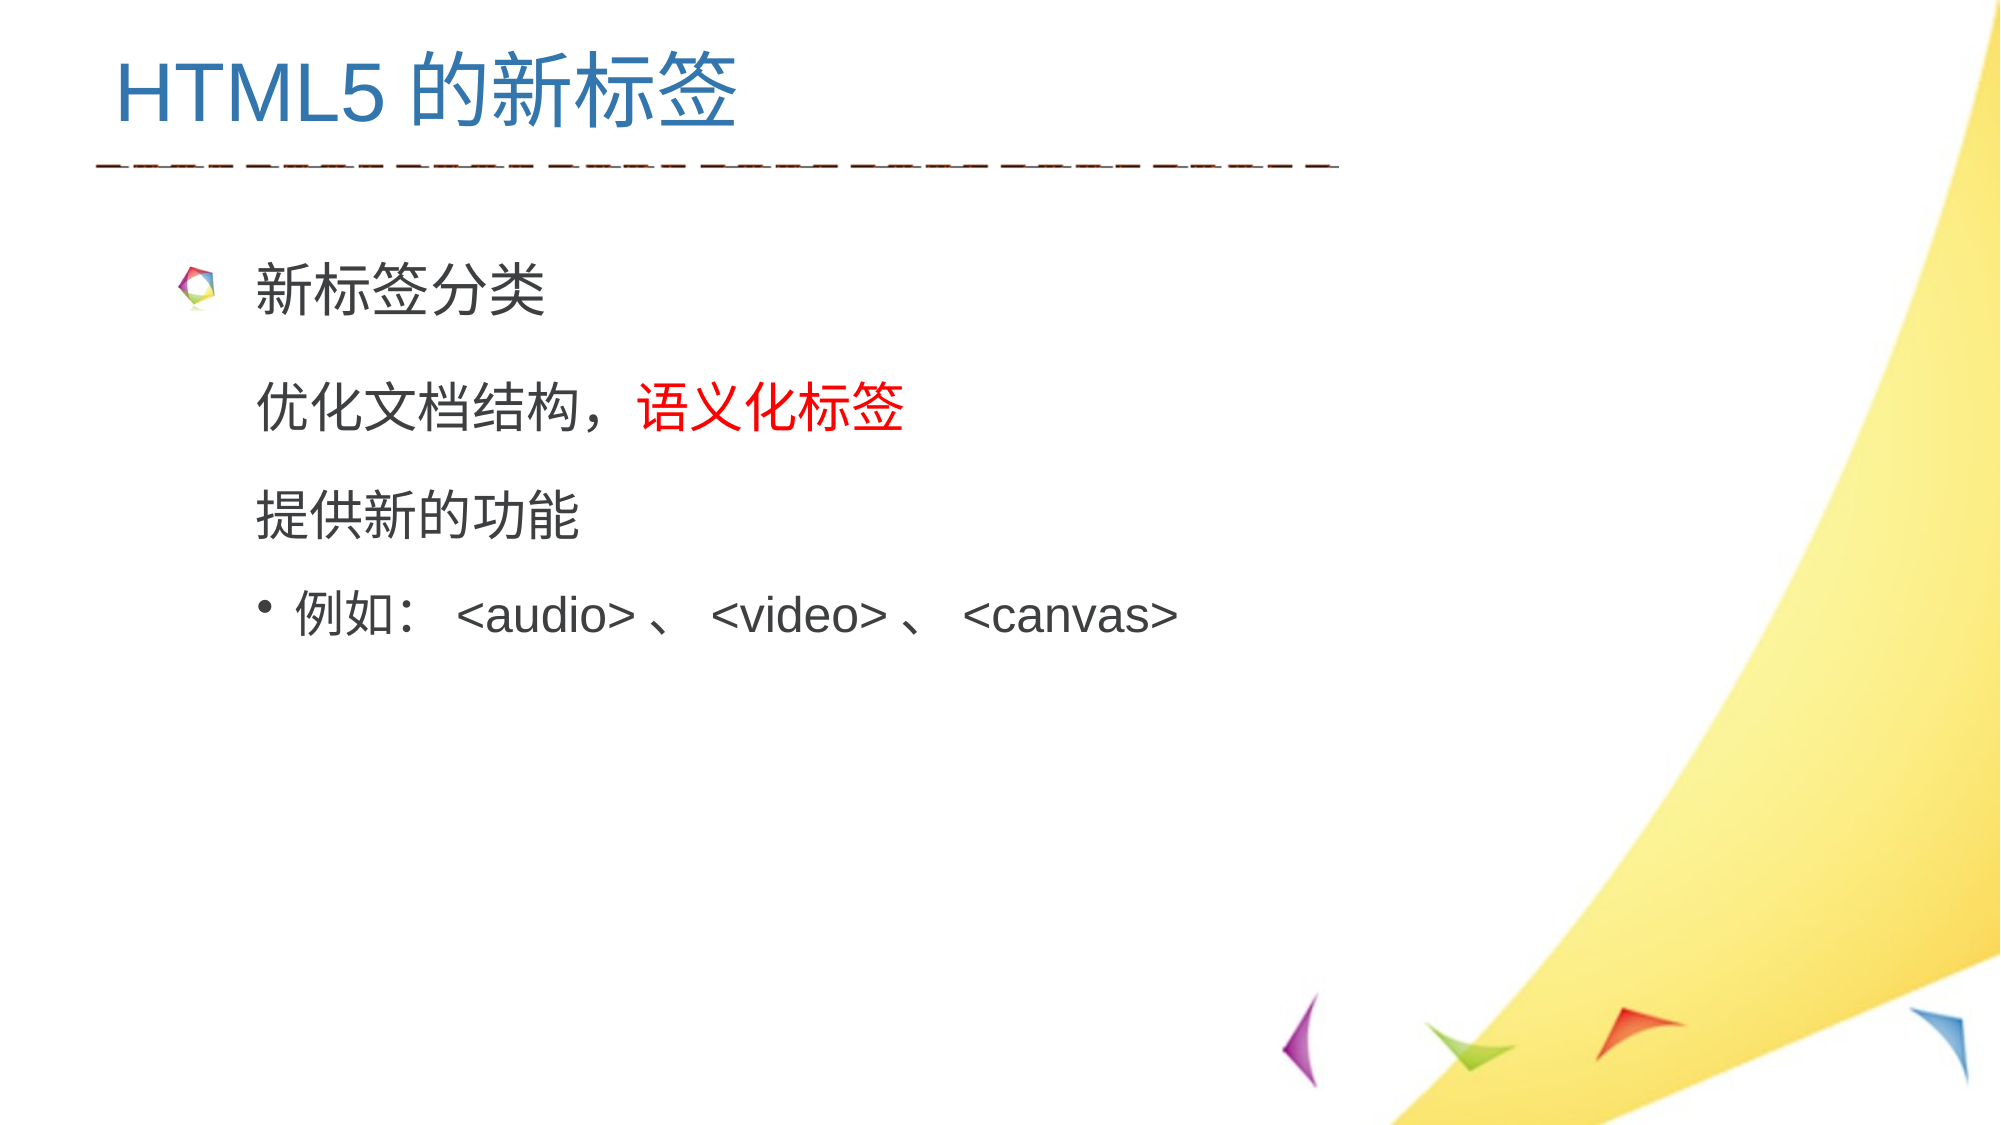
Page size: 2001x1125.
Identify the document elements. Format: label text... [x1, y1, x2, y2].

text_box HTML5的新标签 [99, 31, 1707, 146]
picture [176, 265, 218, 311]
list 新标签分类 优化文档结构，语义化标签 提供新的功能 例如：<audio>、<video>、<canvas> [161, 210, 1586, 973]
picture [88, 0, 2000, 1125]
